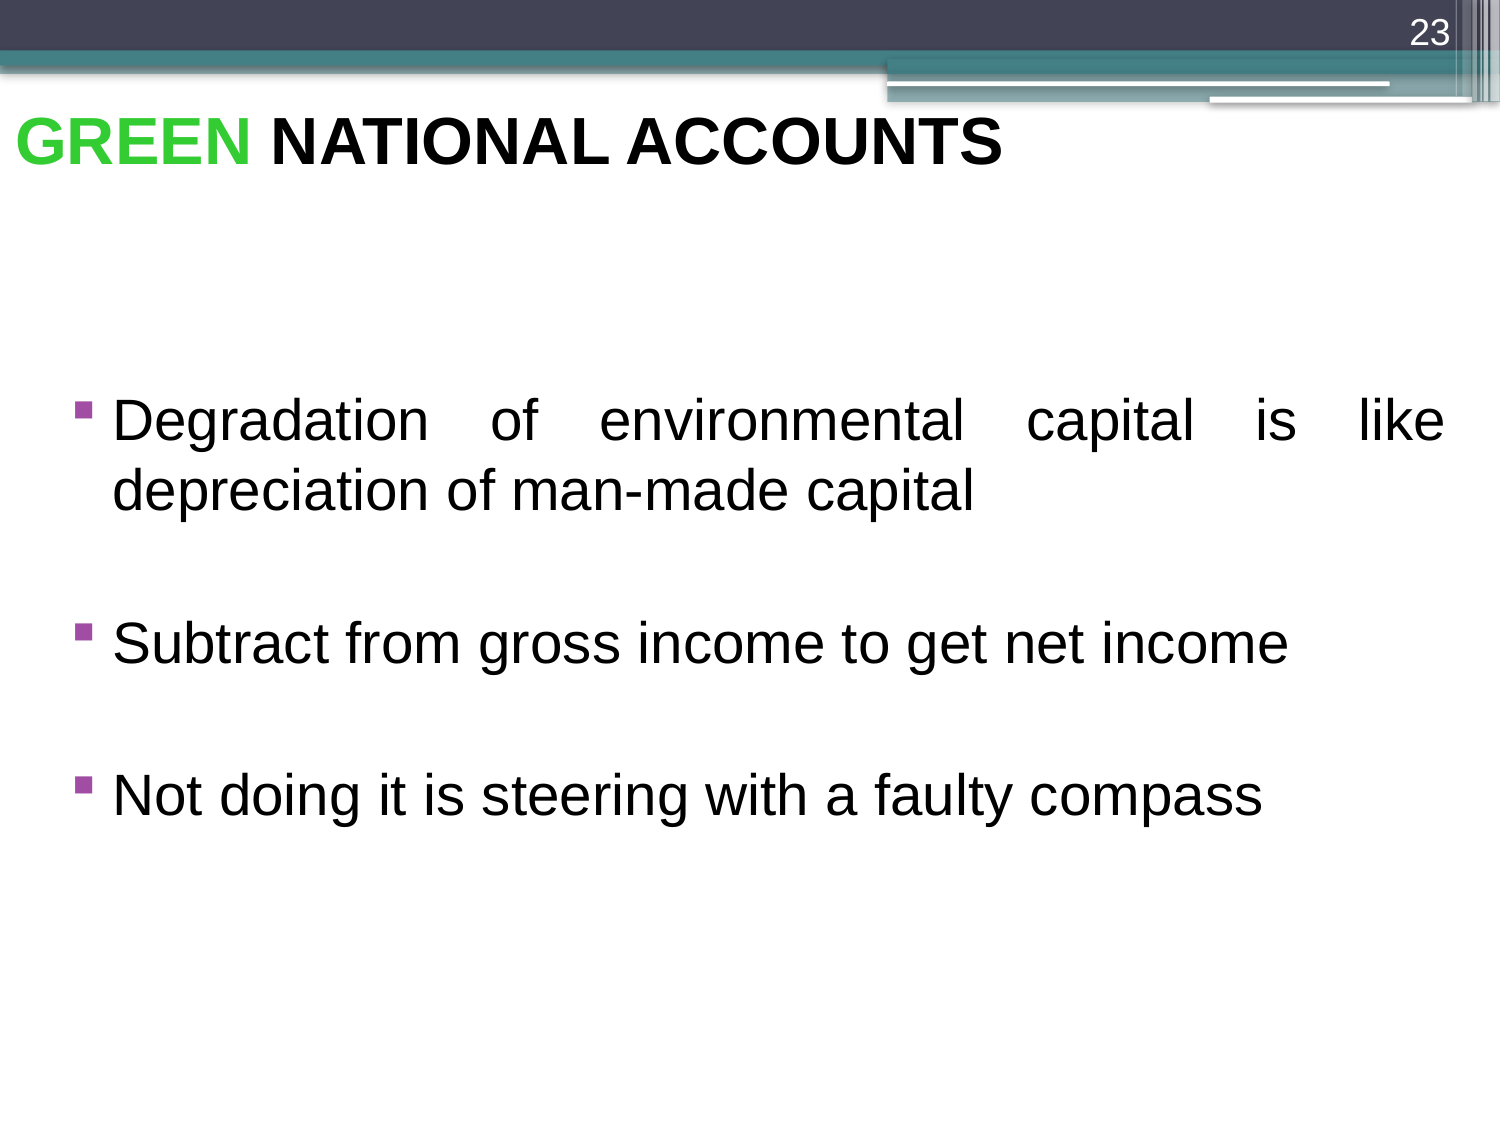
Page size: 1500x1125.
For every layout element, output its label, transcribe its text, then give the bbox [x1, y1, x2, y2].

title GREEN NATIONAL ACCOUNTS [0, 74, 1463, 201]
slide_number 23 [1340, 0, 1466, 61]
list Degradation of environmental capital is like depreciation of man-made capital Subtract from gross income to get net income Not doing it is steering with a faulty compass [37, 374, 1463, 876]
